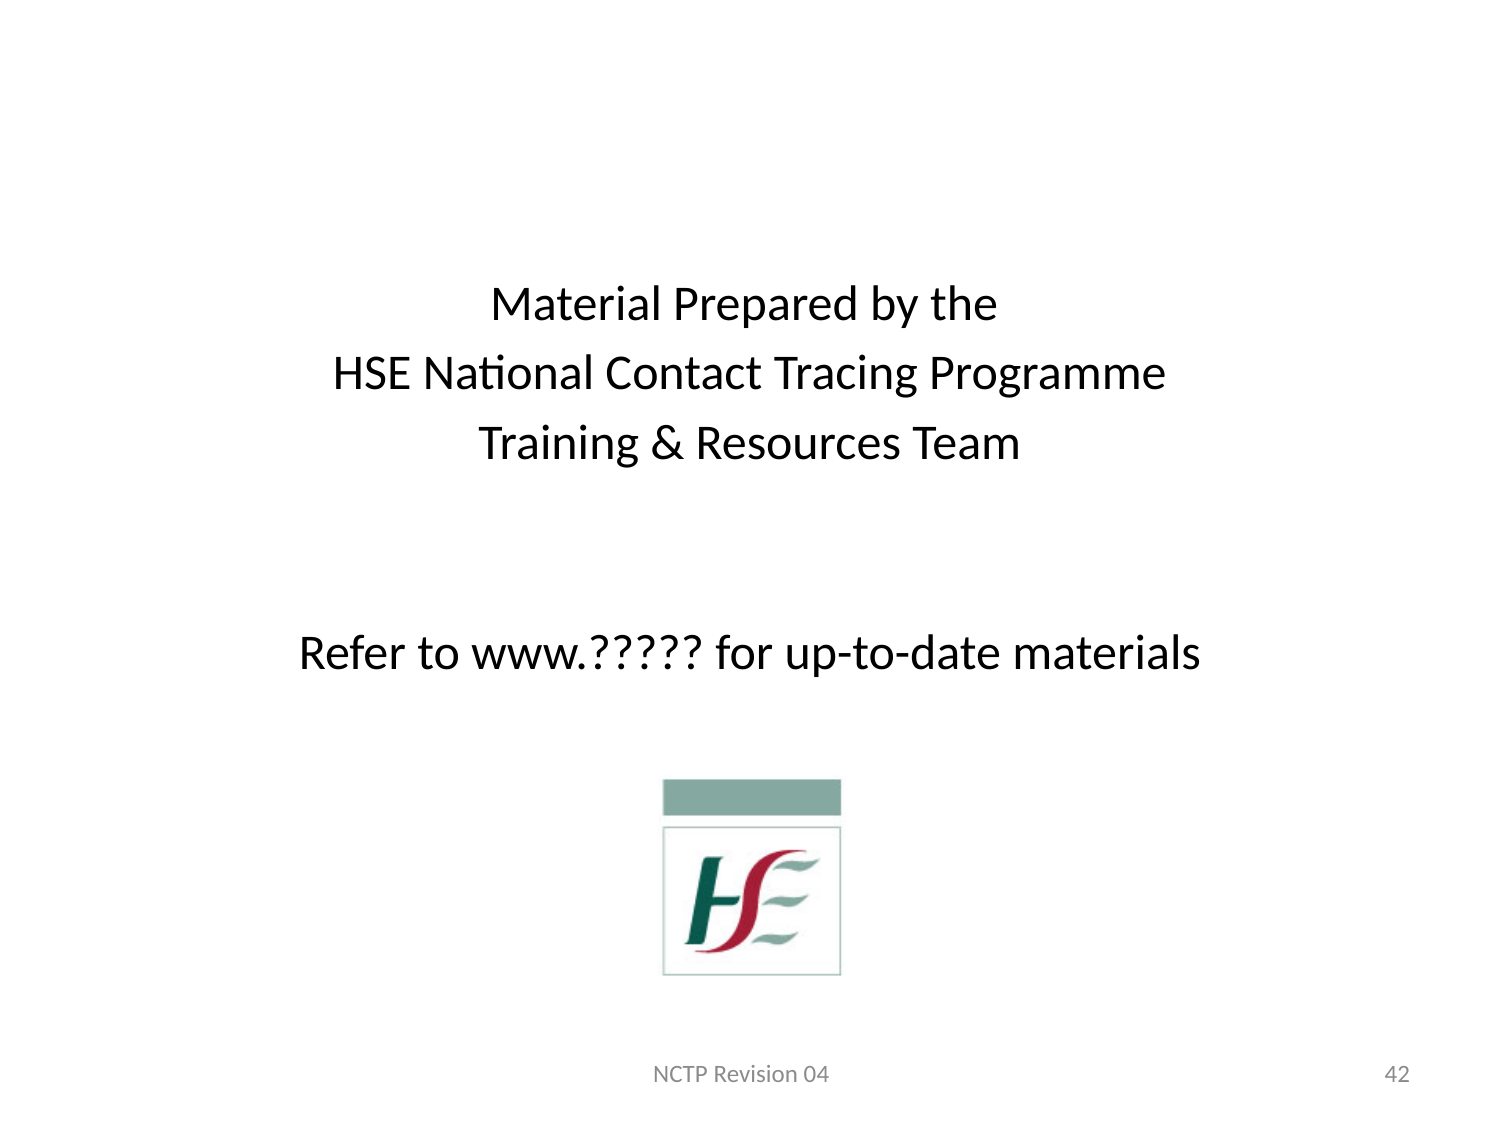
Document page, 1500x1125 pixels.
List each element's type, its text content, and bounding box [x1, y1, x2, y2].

list Material Prepared by the HSE National Contact Tracing Programme Training & Resources Team Refer to www.????? for up-to-date materials [75, 262, 1425, 1005]
footer NCTP Revision 04 [512, 1042, 988, 1103]
slide_number 42 [1074, 1042, 1425, 1103]
picture [658, 774, 847, 979]
